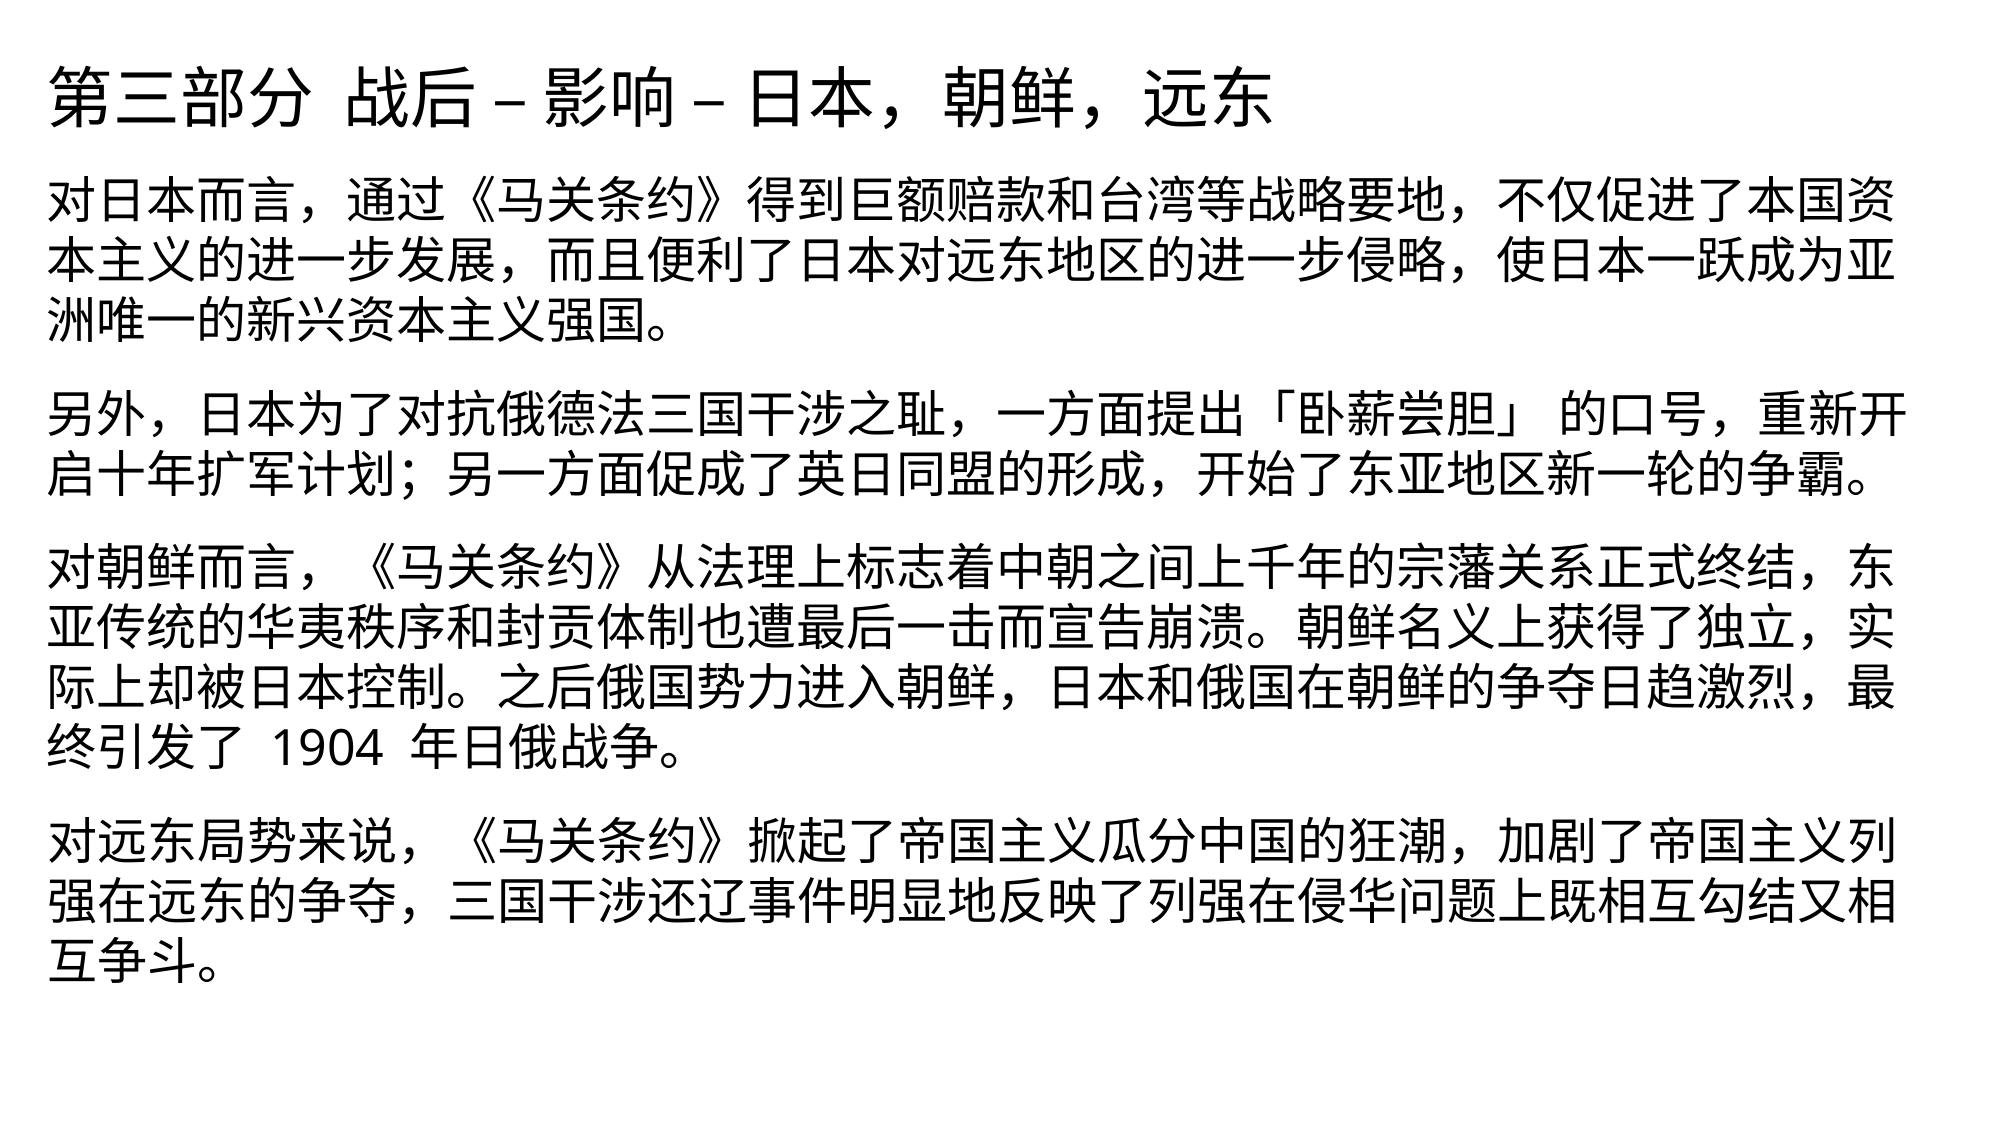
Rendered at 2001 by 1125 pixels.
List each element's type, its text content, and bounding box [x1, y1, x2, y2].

text_box 对日本而言，通过《马关条约》得到巨额赔款和台湾等战略要地，不仅促进了本国资本主义的进一步发展，而且便利了日本对远东地区的进一步侵略，使日本一跃成为亚洲唯一的新兴资本主义强国。 [32, 160, 1945, 356]
text_box 另外，日本为了对抗俄德法三国干涉之耻，一方面提出「卧薪尝胆」 的口号，重新开启十年扩军计划；另一方面促成了英日同盟的形成，开始了东亚地区新一轮的争霸。 [32, 374, 1945, 510]
text_box 对朝鲜而言，《马关条约》从法理上标志着中朝之间上千年的宗藩关系正式终结，东亚传统的华夷秩序和封贡体制也遭最后一击而宣告崩溃。朝鲜名义上获得了独立，实际上却被日本控制。之后俄国势力进入朝鲜，日本和俄国在朝鲜的争夺日趋激烈，最终引发了 1904 年日俄战争。 [32, 527, 1945, 783]
text_box 对远东局势来说，《马关条约》掀起了帝国主义瓜分中国的狂潮，加剧了帝国主义列强在远东的争夺，三国干涉还辽事件明显地反映了列强在侵华问题上既相互勾结又相互争斗。 [32, 802, 1945, 997]
text_box 第三部分 战后 – 影响 – 日本，朝鲜，远东 [32, 48, 1378, 143]
